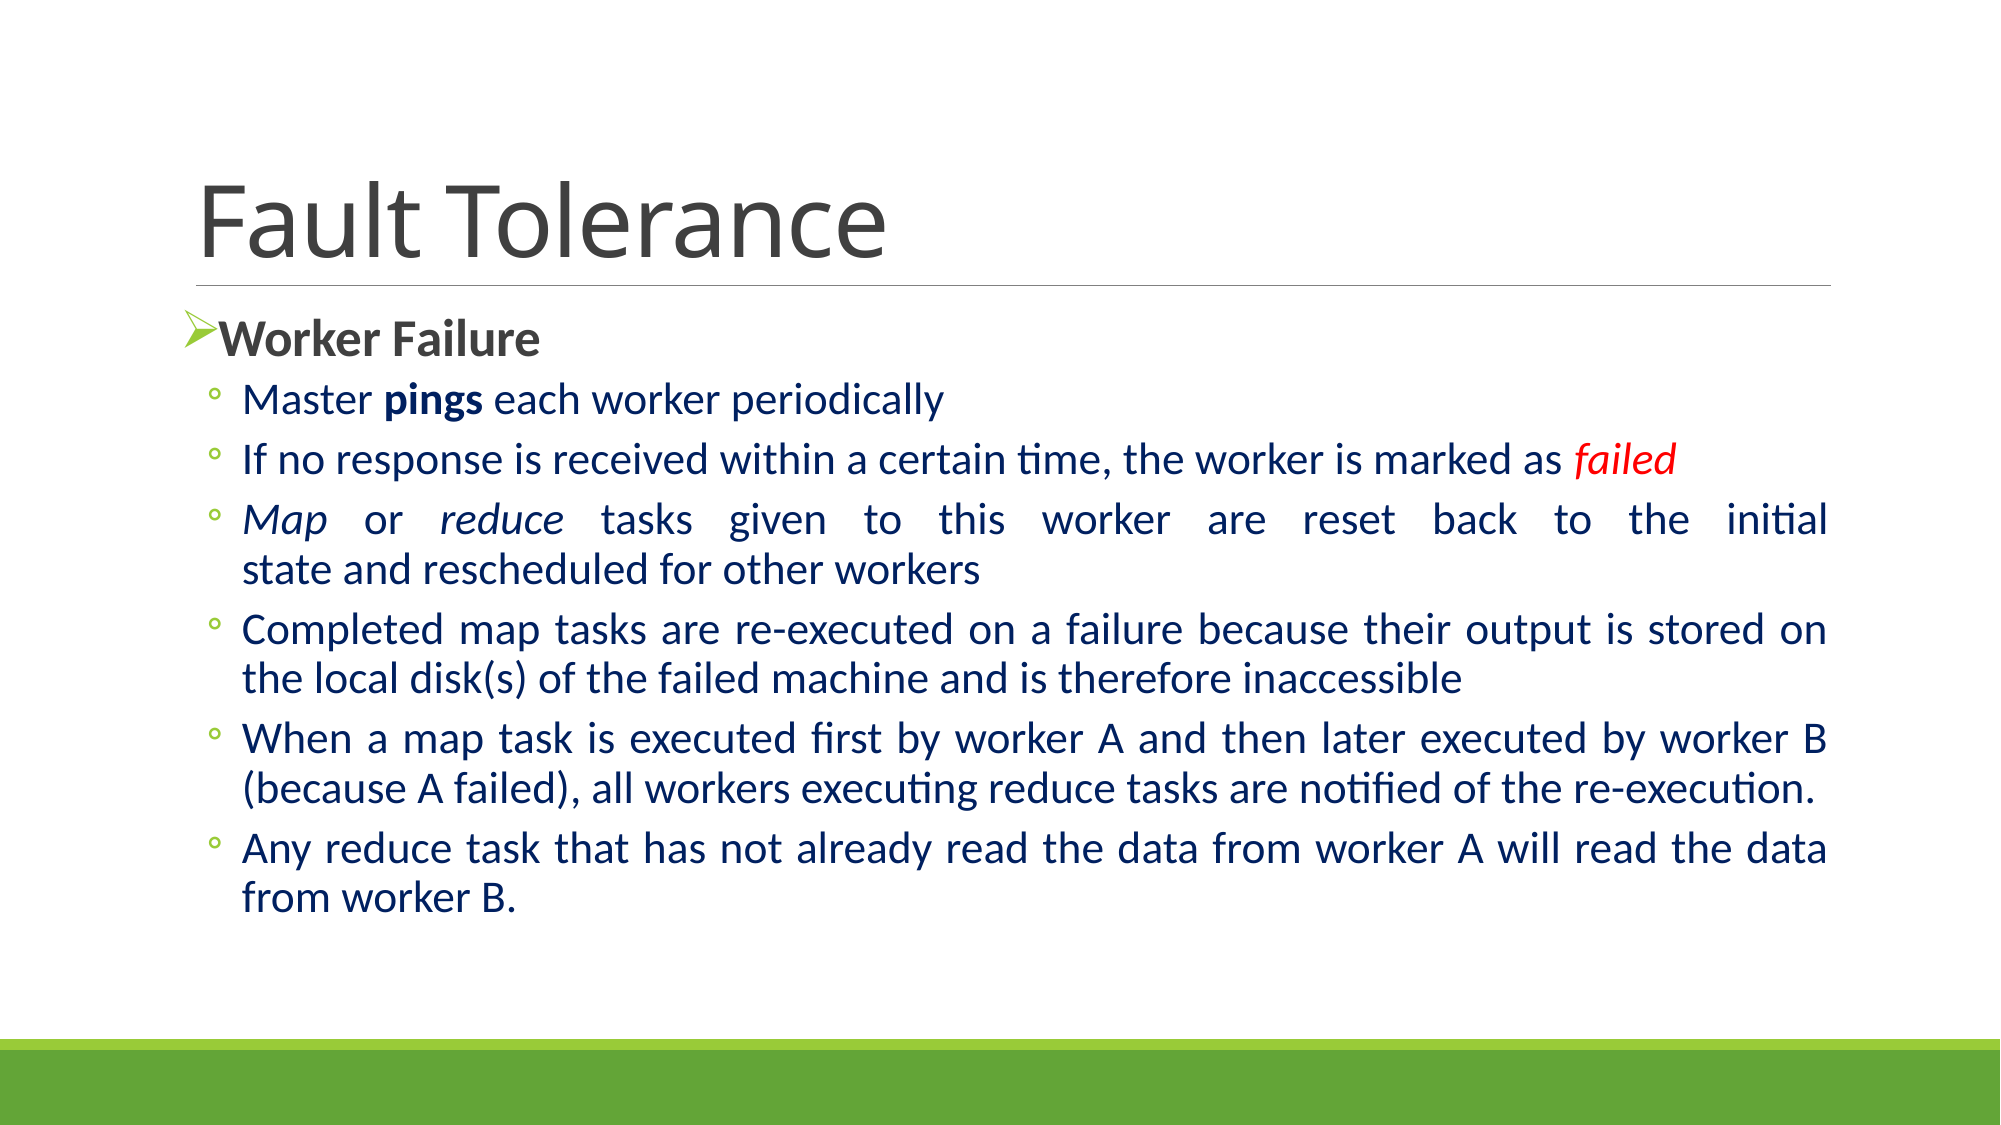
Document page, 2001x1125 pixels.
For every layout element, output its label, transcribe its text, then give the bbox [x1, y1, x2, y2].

title Fault Tolerance [180, 47, 1830, 285]
list Worker Failure Master pings each worker periodically If no response is received within a certain time, the worker is marked as failed Map or reduce tasks given to this worker are reset back to the initial state and rescheduled for other workers Completed map tasks are re-executed on a failure because their output is stored on the local disk(s) of the failed machine and is therefore inaccessible When a map task is executed first by worker A and then later executed by worker B (because A failed), all workers executing reduce tasks are notified of the re-execution. Any reduce task that has not already read the data from worker A will read the data from worker B. [180, 302, 1830, 963]
